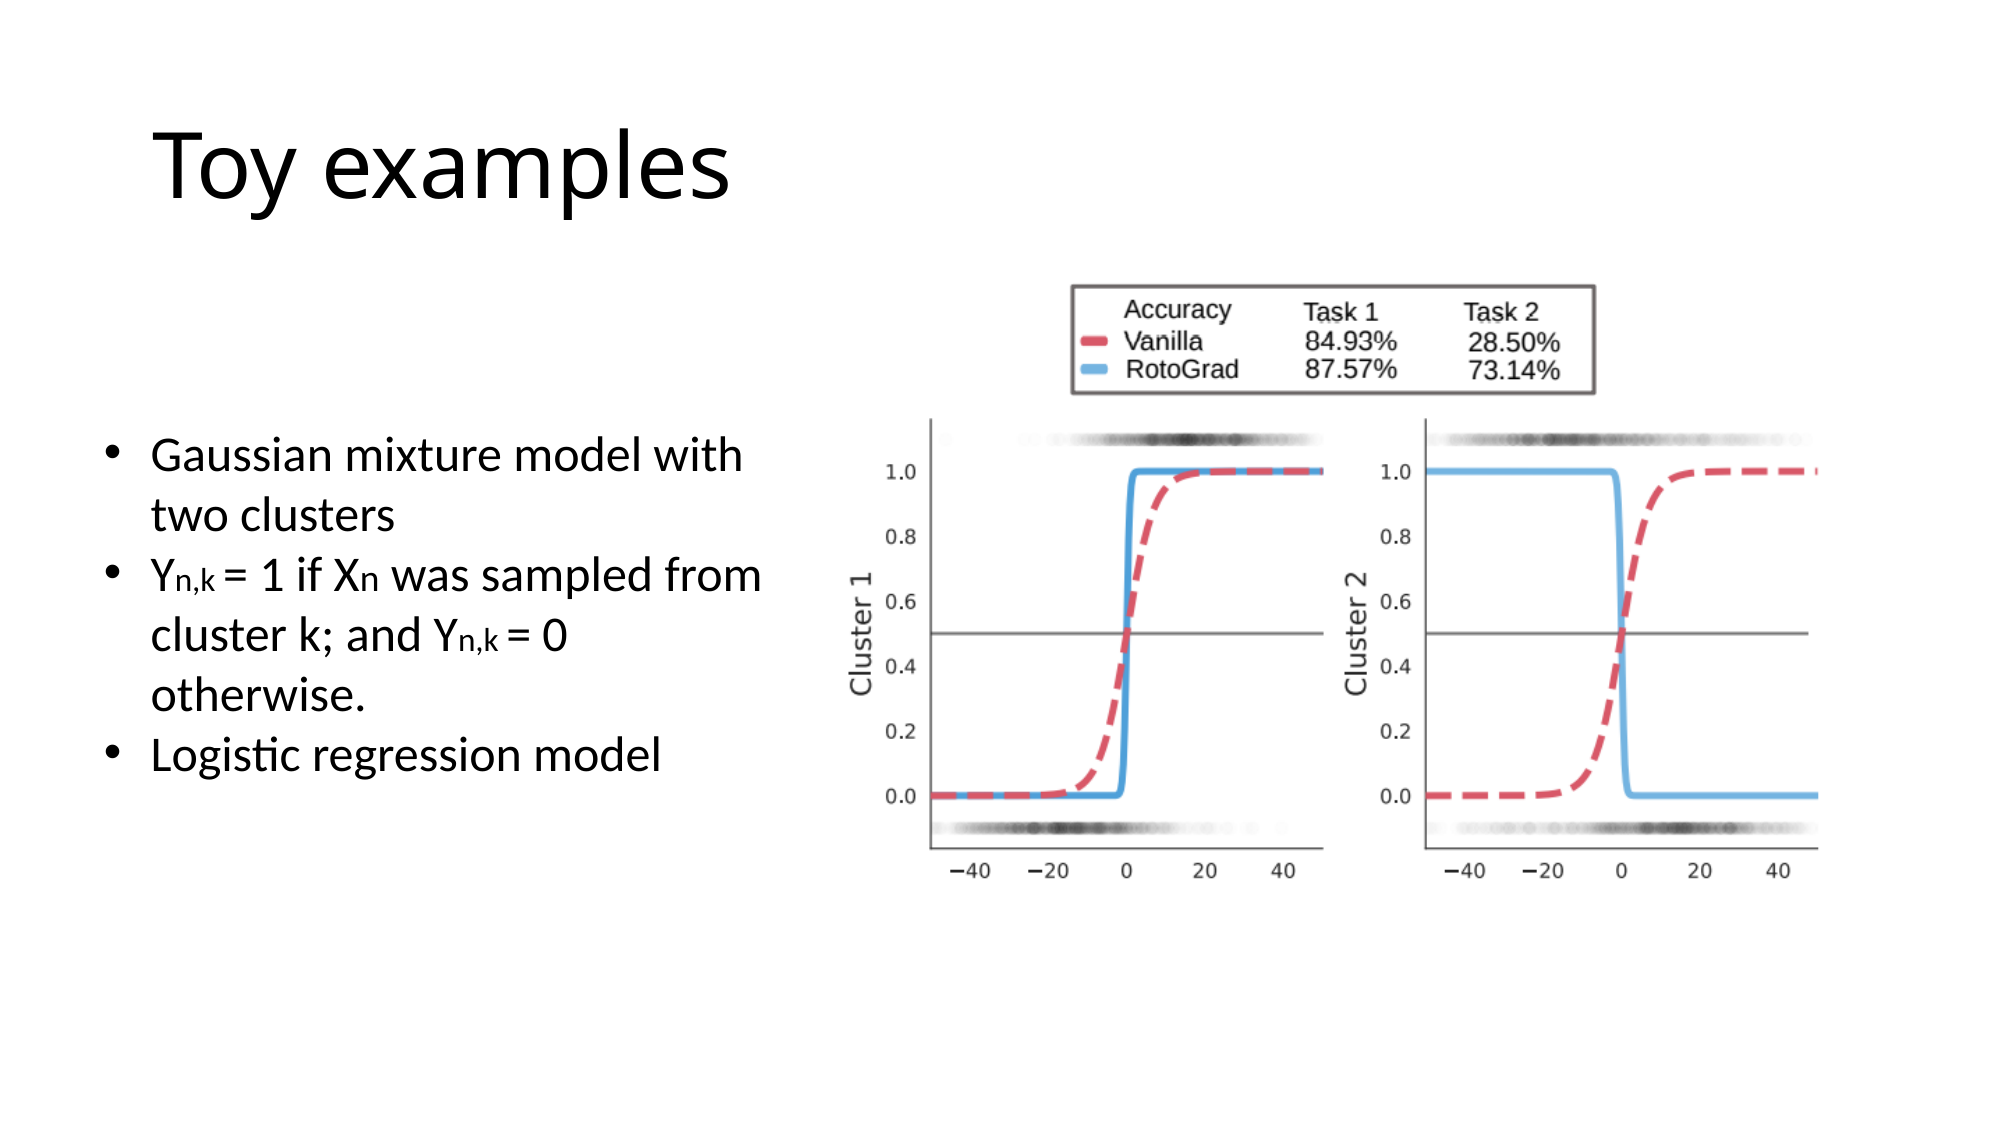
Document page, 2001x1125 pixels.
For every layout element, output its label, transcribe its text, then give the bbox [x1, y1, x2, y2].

picture [825, 215, 1863, 910]
text_box Gaussian mixture model with two clusters Yn,k = 1 if Xn was sampled from cluster k; and Yn,k = 0 otherwise. Logistic regression model [88, 414, 796, 789]
title Toy examples [137, 59, 1863, 278]
